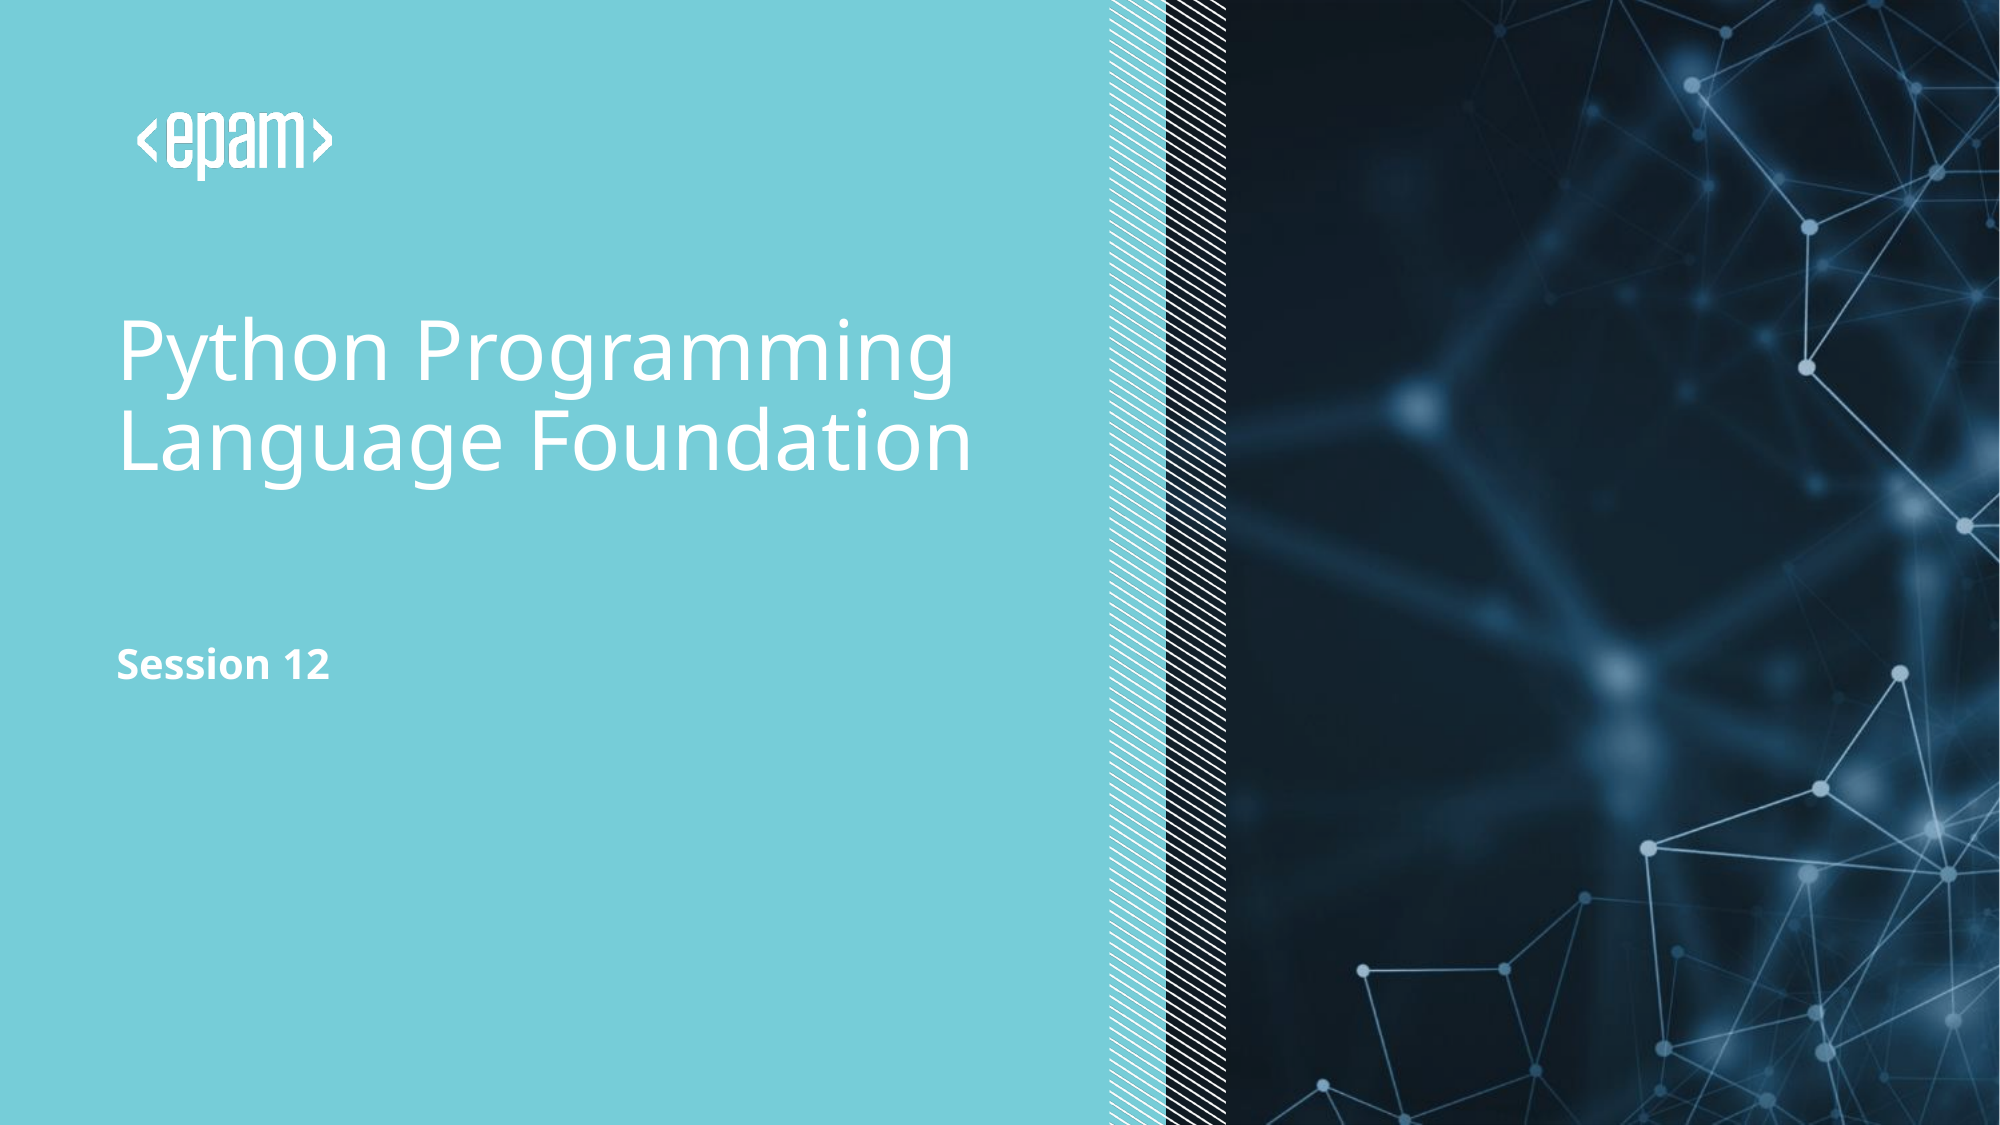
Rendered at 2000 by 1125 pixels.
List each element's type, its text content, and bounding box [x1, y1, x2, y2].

picture [1110, 0, 2000, 1125]
text_box Session 12 [116, 619, 1060, 712]
text_box Python Programming Language Foundation [116, 308, 1060, 619]
